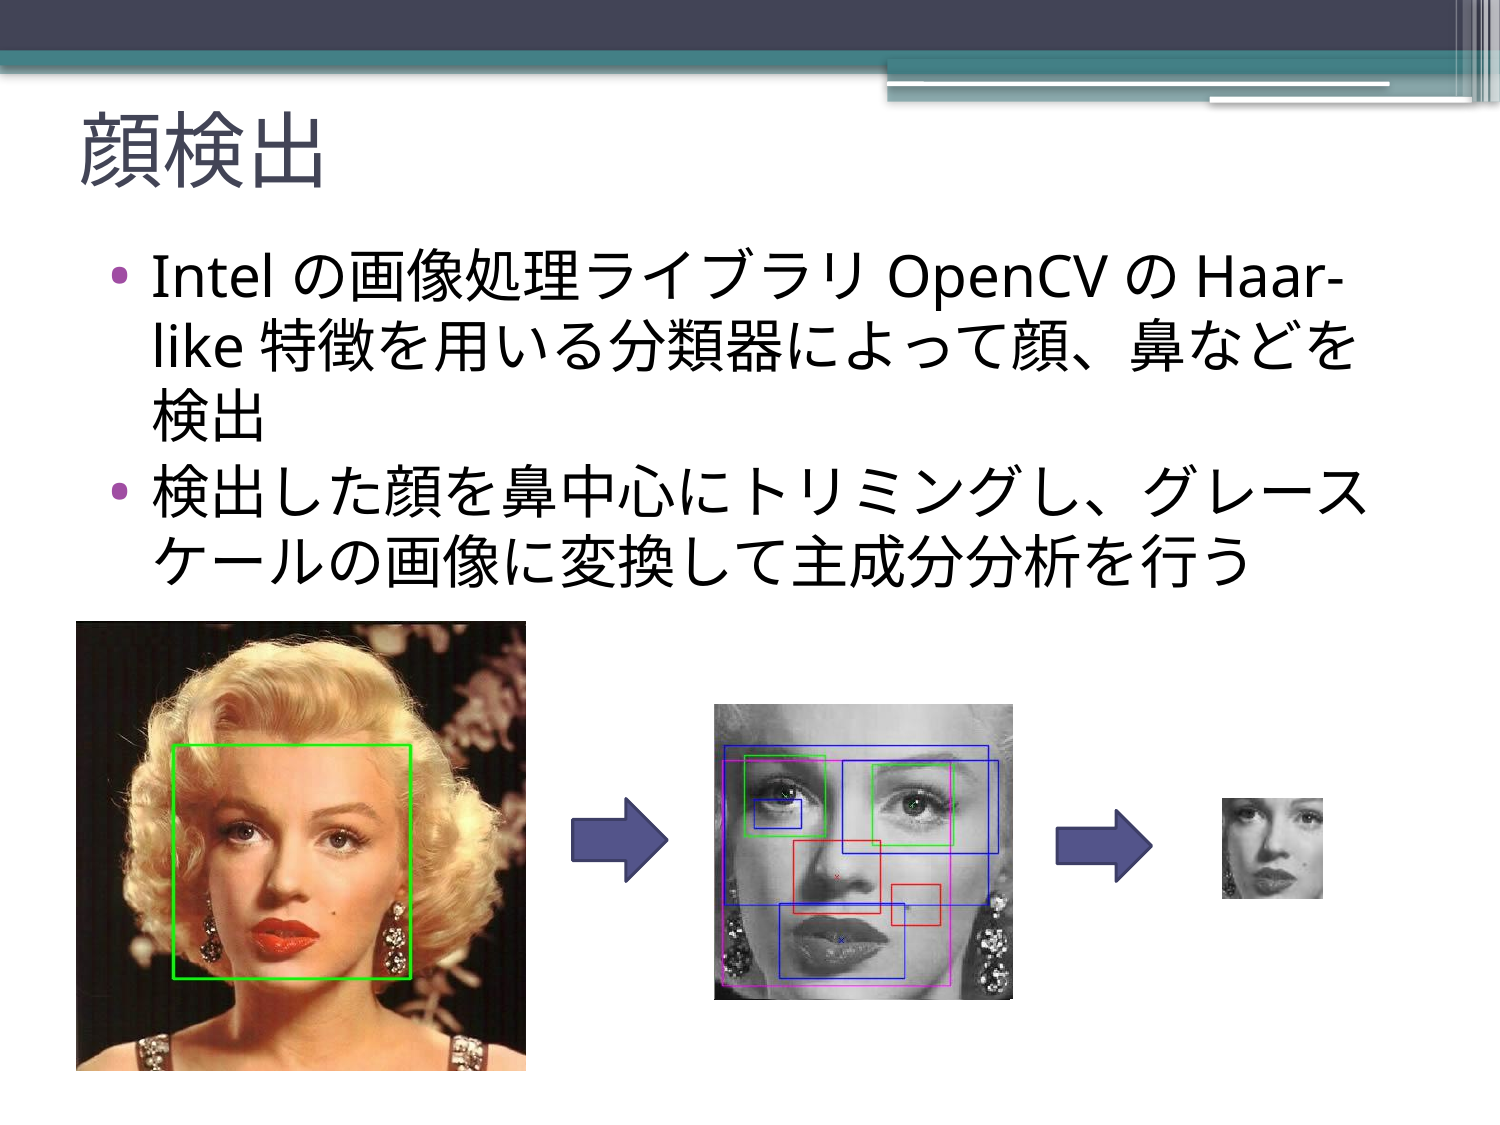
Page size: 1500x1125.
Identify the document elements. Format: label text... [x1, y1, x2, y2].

text_box [571, 797, 669, 883]
picture [714, 703, 1013, 1000]
picture [1222, 798, 1323, 899]
picture [76, 621, 526, 1071]
text_box [1055, 809, 1153, 883]
list Intelの画像処理ライブラリOpenCVのHaar-like特徴を用いる分類器によって顔、鼻などを検出 検出した顔を鼻中心にトリミングし、グレースケールの画像に変換して主成分分析を行う [76, 231, 1427, 615]
title 顔検出 [64, 66, 1415, 230]
